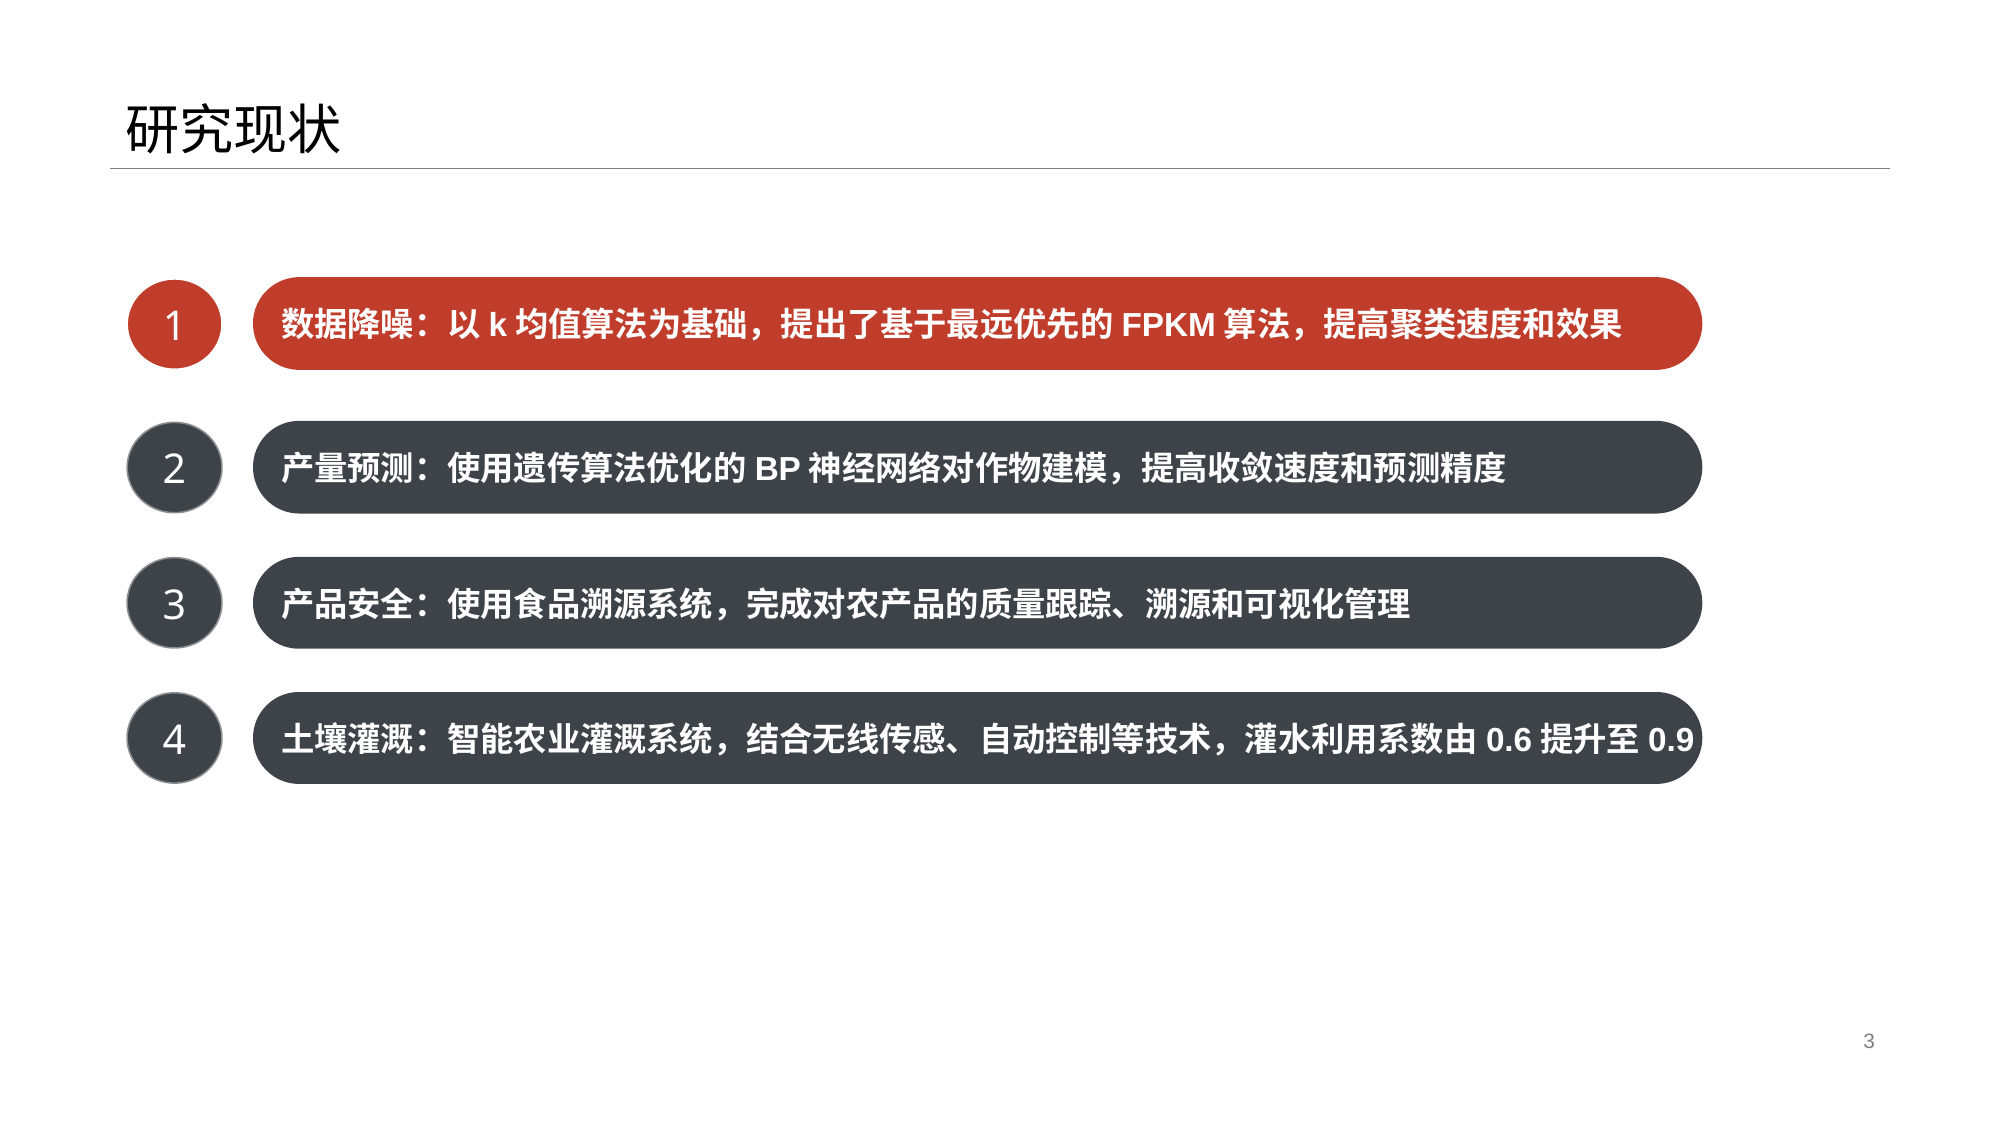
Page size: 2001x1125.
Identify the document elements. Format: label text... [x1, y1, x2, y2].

text_box 1 [126, 278, 223, 371]
text_box 数据降噪：以k均值算法为基础，提出了基于最远优先的FPKM算法，提高聚类速度和效果 [251, 276, 1704, 371]
slide_number 3 [1412, 1023, 1890, 1058]
text_box 4 [126, 692, 223, 784]
text_box 产量预测：使用遗传算法优化的BP神经网络对作物建模，提高收敛速度和预测精度 [251, 419, 1704, 515]
text_box 2 [126, 421, 223, 514]
title 研究现状 [109, 0, 1890, 169]
text_box 3 [126, 556, 223, 649]
text_box 产品安全：使用食品溯源系统，完成对农产品的质量跟踪、溯源和可视化管理 [251, 555, 1704, 650]
text_box 土壤灌溉：智能农业灌溉系统，结合无线传感、自动控制等技术，灌水利用系数由0.6提升至0.9 [251, 690, 1704, 785]
